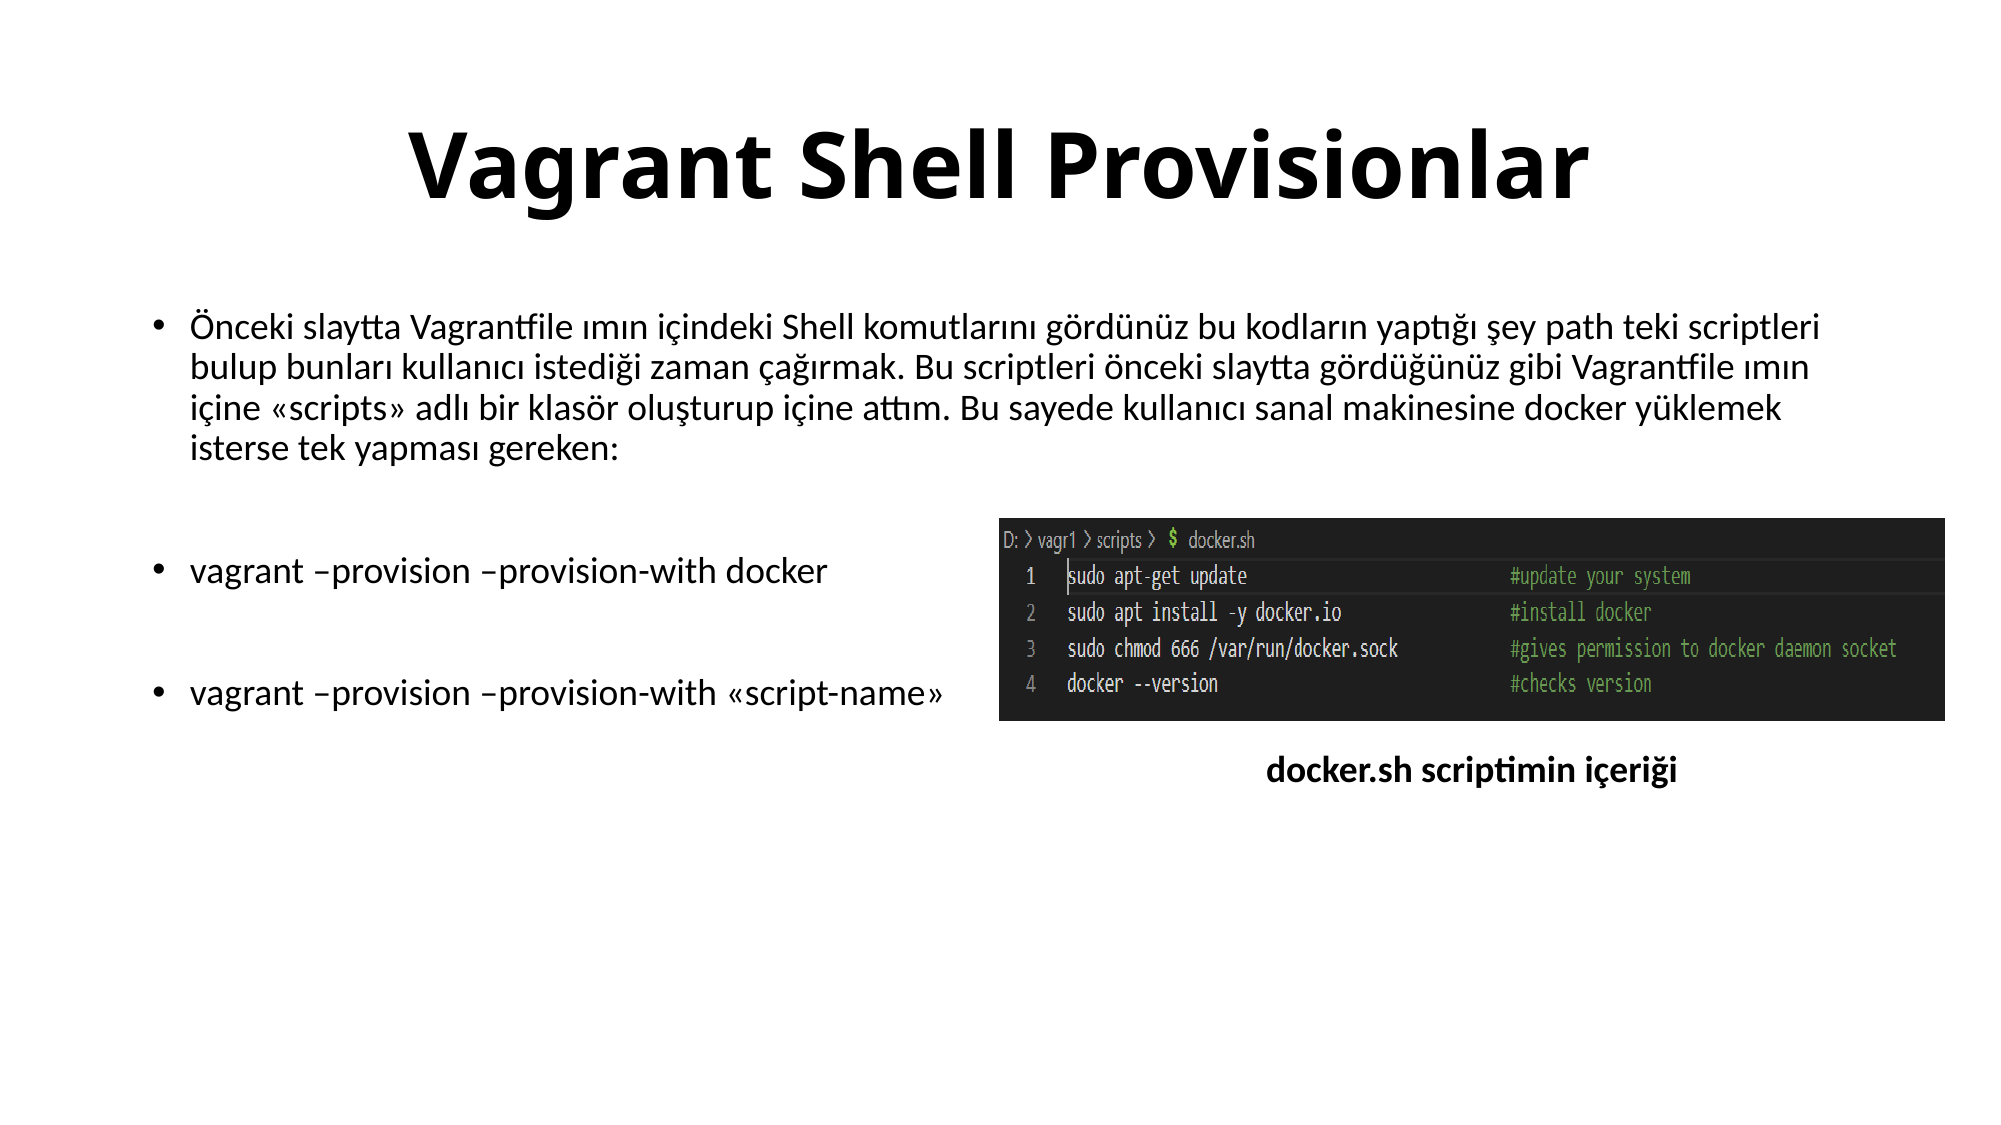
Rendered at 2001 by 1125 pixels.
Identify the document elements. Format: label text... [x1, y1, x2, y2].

list Önceki slaytta Vagrantfile ımın içindeki Shell komutlarını gördünüz bu kodların yaptığı şey path teki scriptleri bulup bunları kullanıcı istediği zaman çağırmak. Bu scriptleri önceki slaytta gördüğünüz gibi Vagrantfile ımın içine «scripts» adlı bir klasör oluşturup içine attım. Bu sayede kullanıcı sanal makinesine docker yüklemek isterse tek yapması gereken: vagrant –provision –provision-with docker vagrant –provision –provision-with «script-name» [137, 299, 1863, 1014]
text_box docker.sh scriptimin içeriği [1139, 743, 1805, 806]
picture [999, 517, 1945, 721]
title Vagrant Shell Provisionlar [137, 59, 1863, 278]
